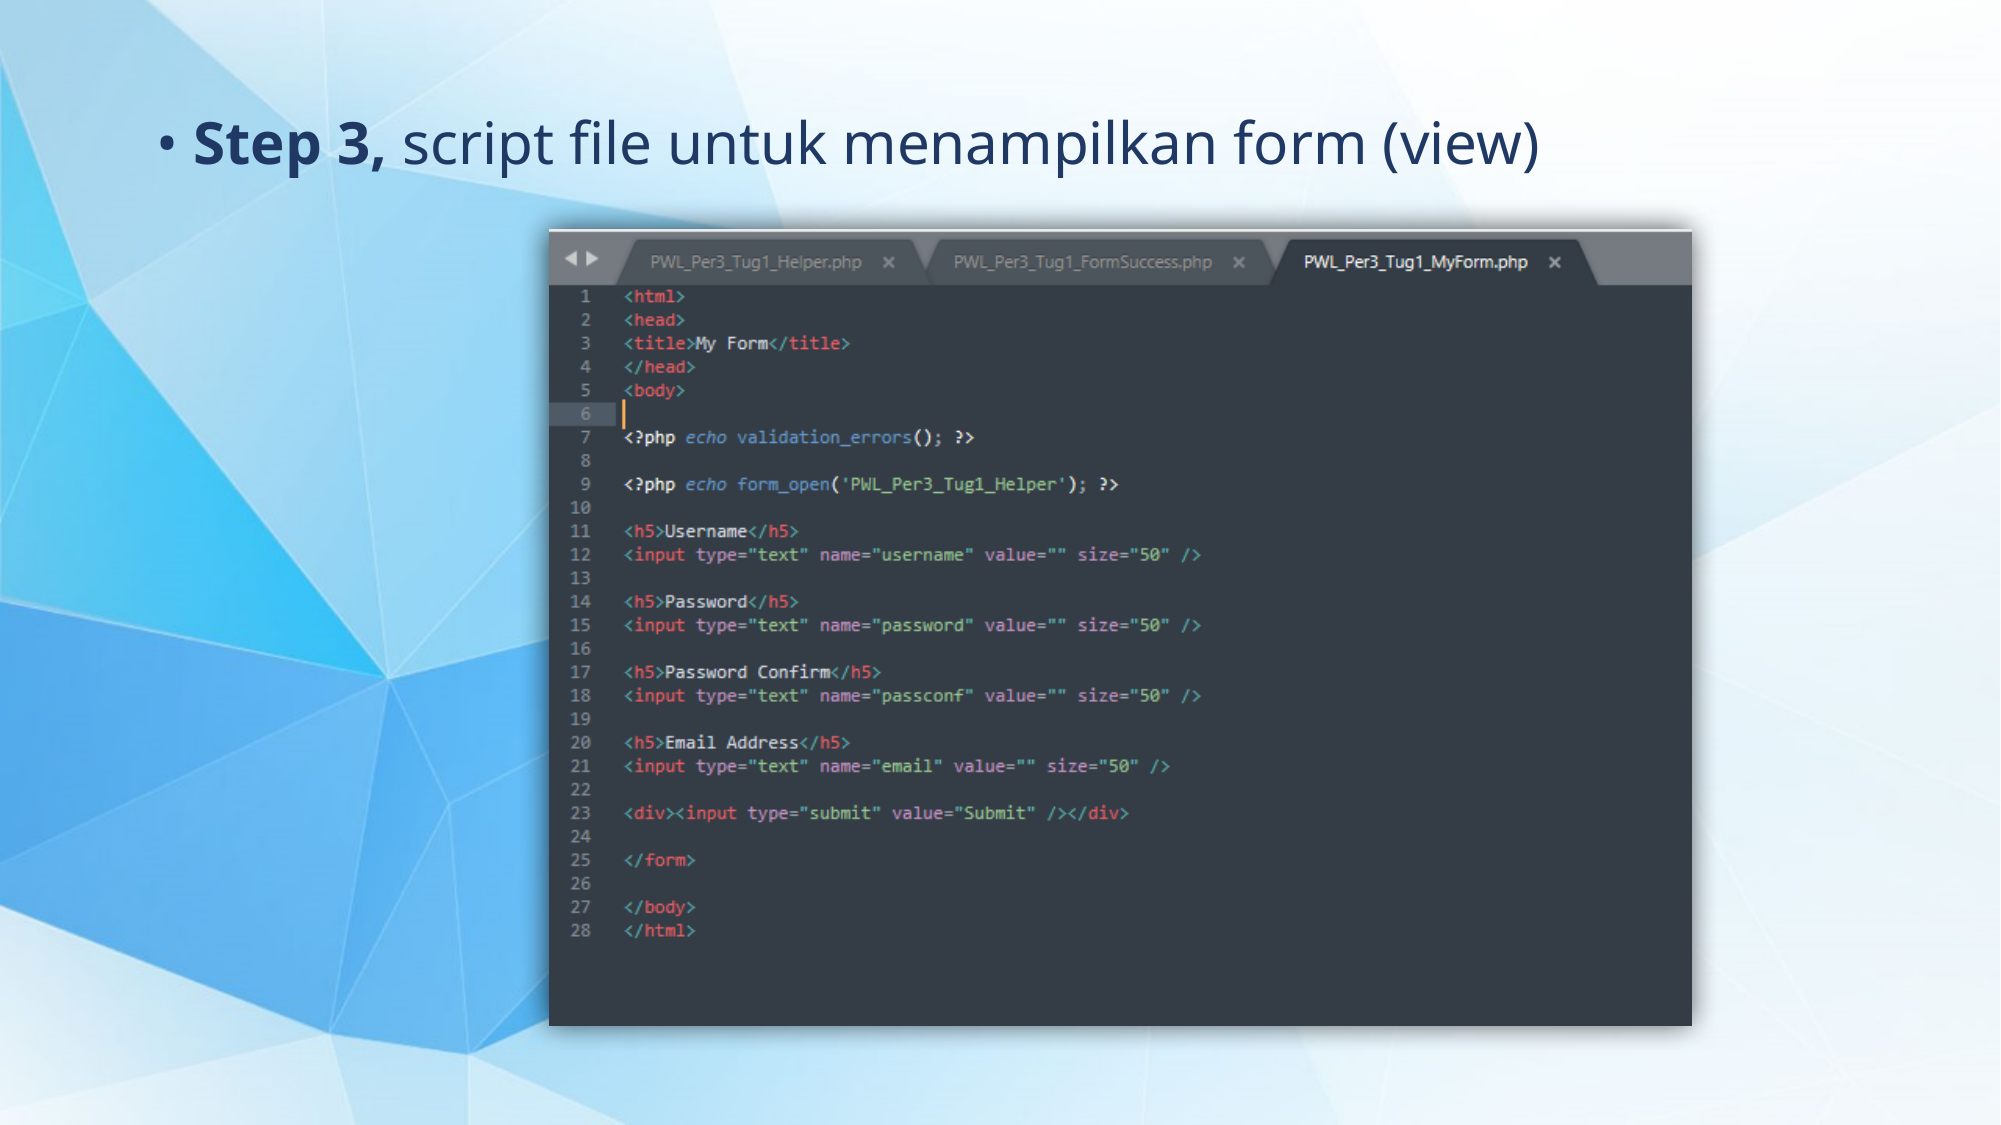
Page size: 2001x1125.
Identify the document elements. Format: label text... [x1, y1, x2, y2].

picture [0, 0, 2001, 1125]
list • Step 3, script file untuk menampilkan form (view) [141, 106, 1846, 984]
